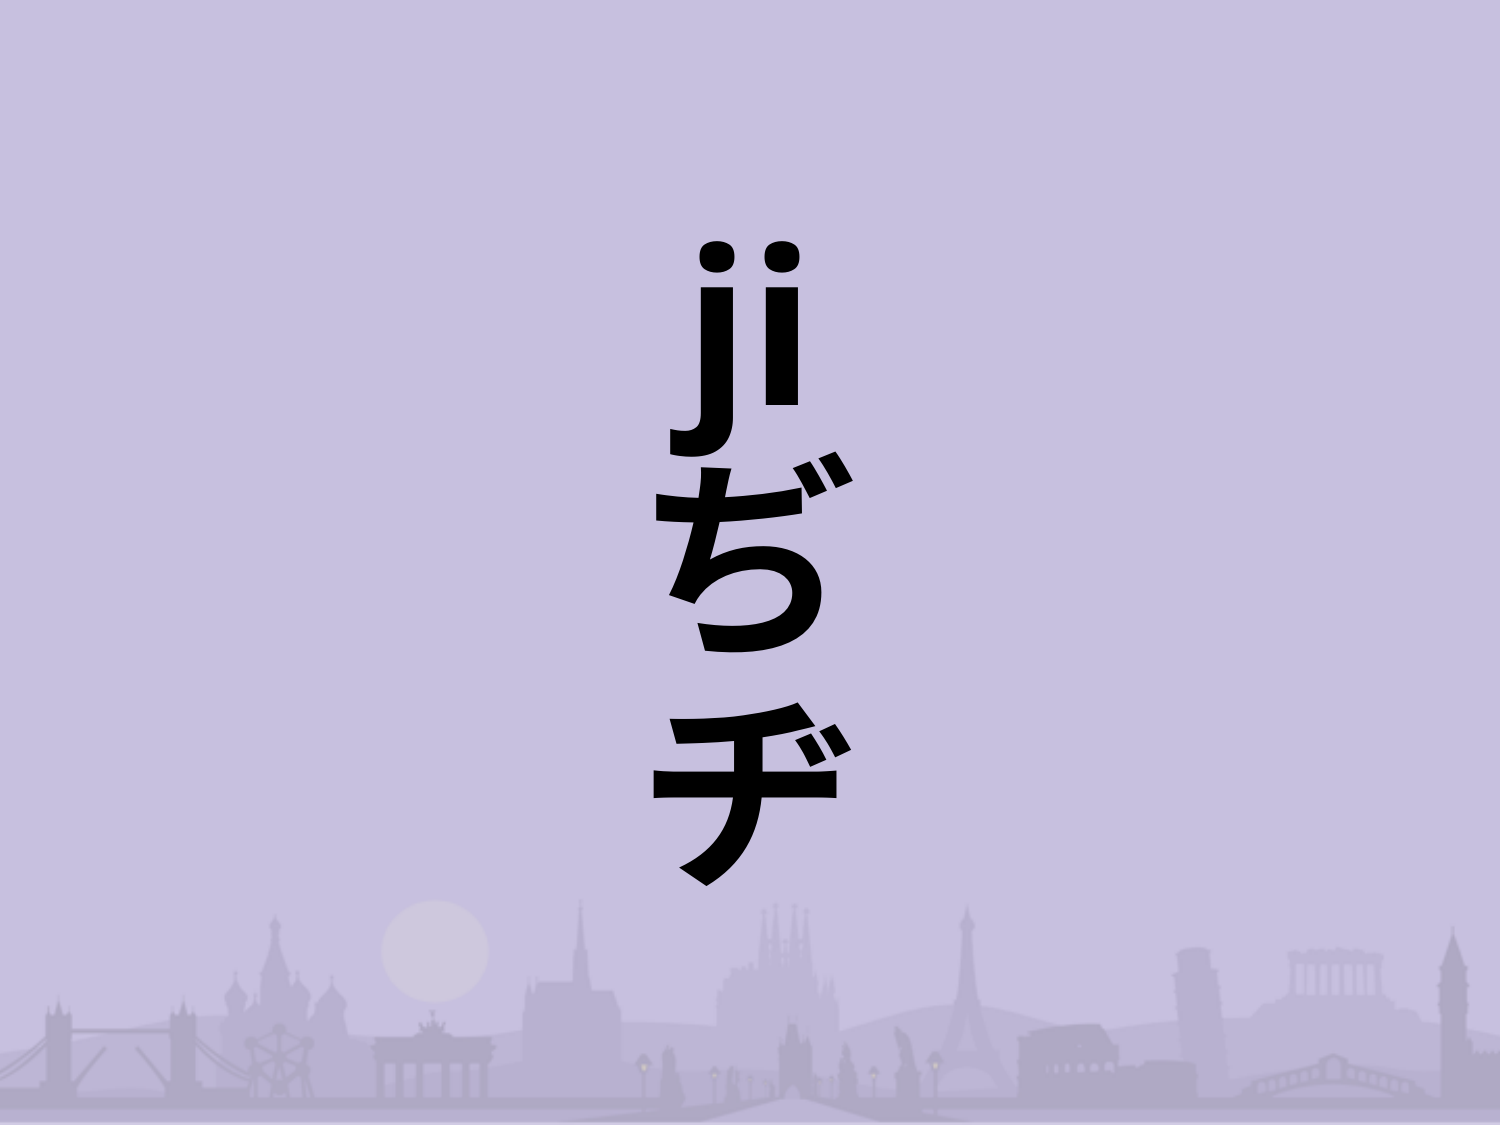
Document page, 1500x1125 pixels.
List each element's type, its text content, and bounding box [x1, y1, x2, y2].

picture [0, 0, 1500, 1125]
title ji ぢ ヂ [243, 174, 1257, 963]
